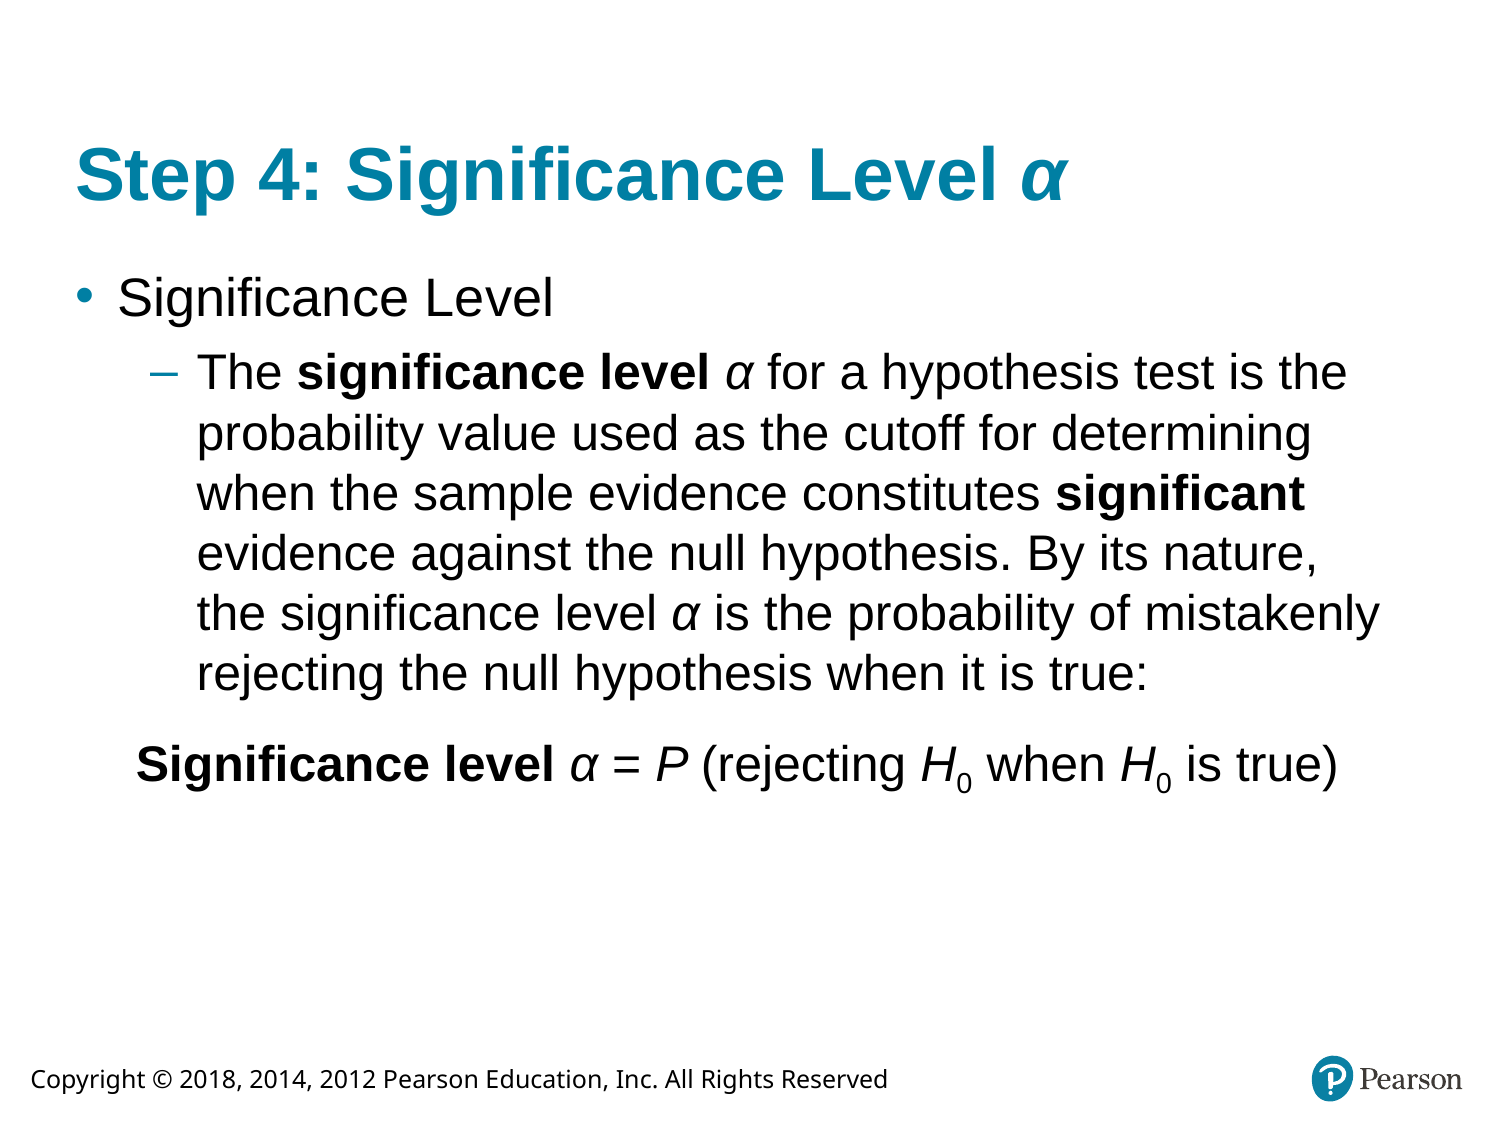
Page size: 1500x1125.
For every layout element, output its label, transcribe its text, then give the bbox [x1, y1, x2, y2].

title Step 4: Significance Level α [75, 35, 1425, 216]
list Significance Level The significance level α for a hypothesis test is the probability value used as the cutoff for determining when the sample evidence constitutes significant evidence against the null hypothesis. By its nature, the significance level α is the probability of mistakenly rejecting the null hypothesis when it is true: Significance level α = P (rejecting H0 when H0 is true) [75, 262, 1400, 800]
